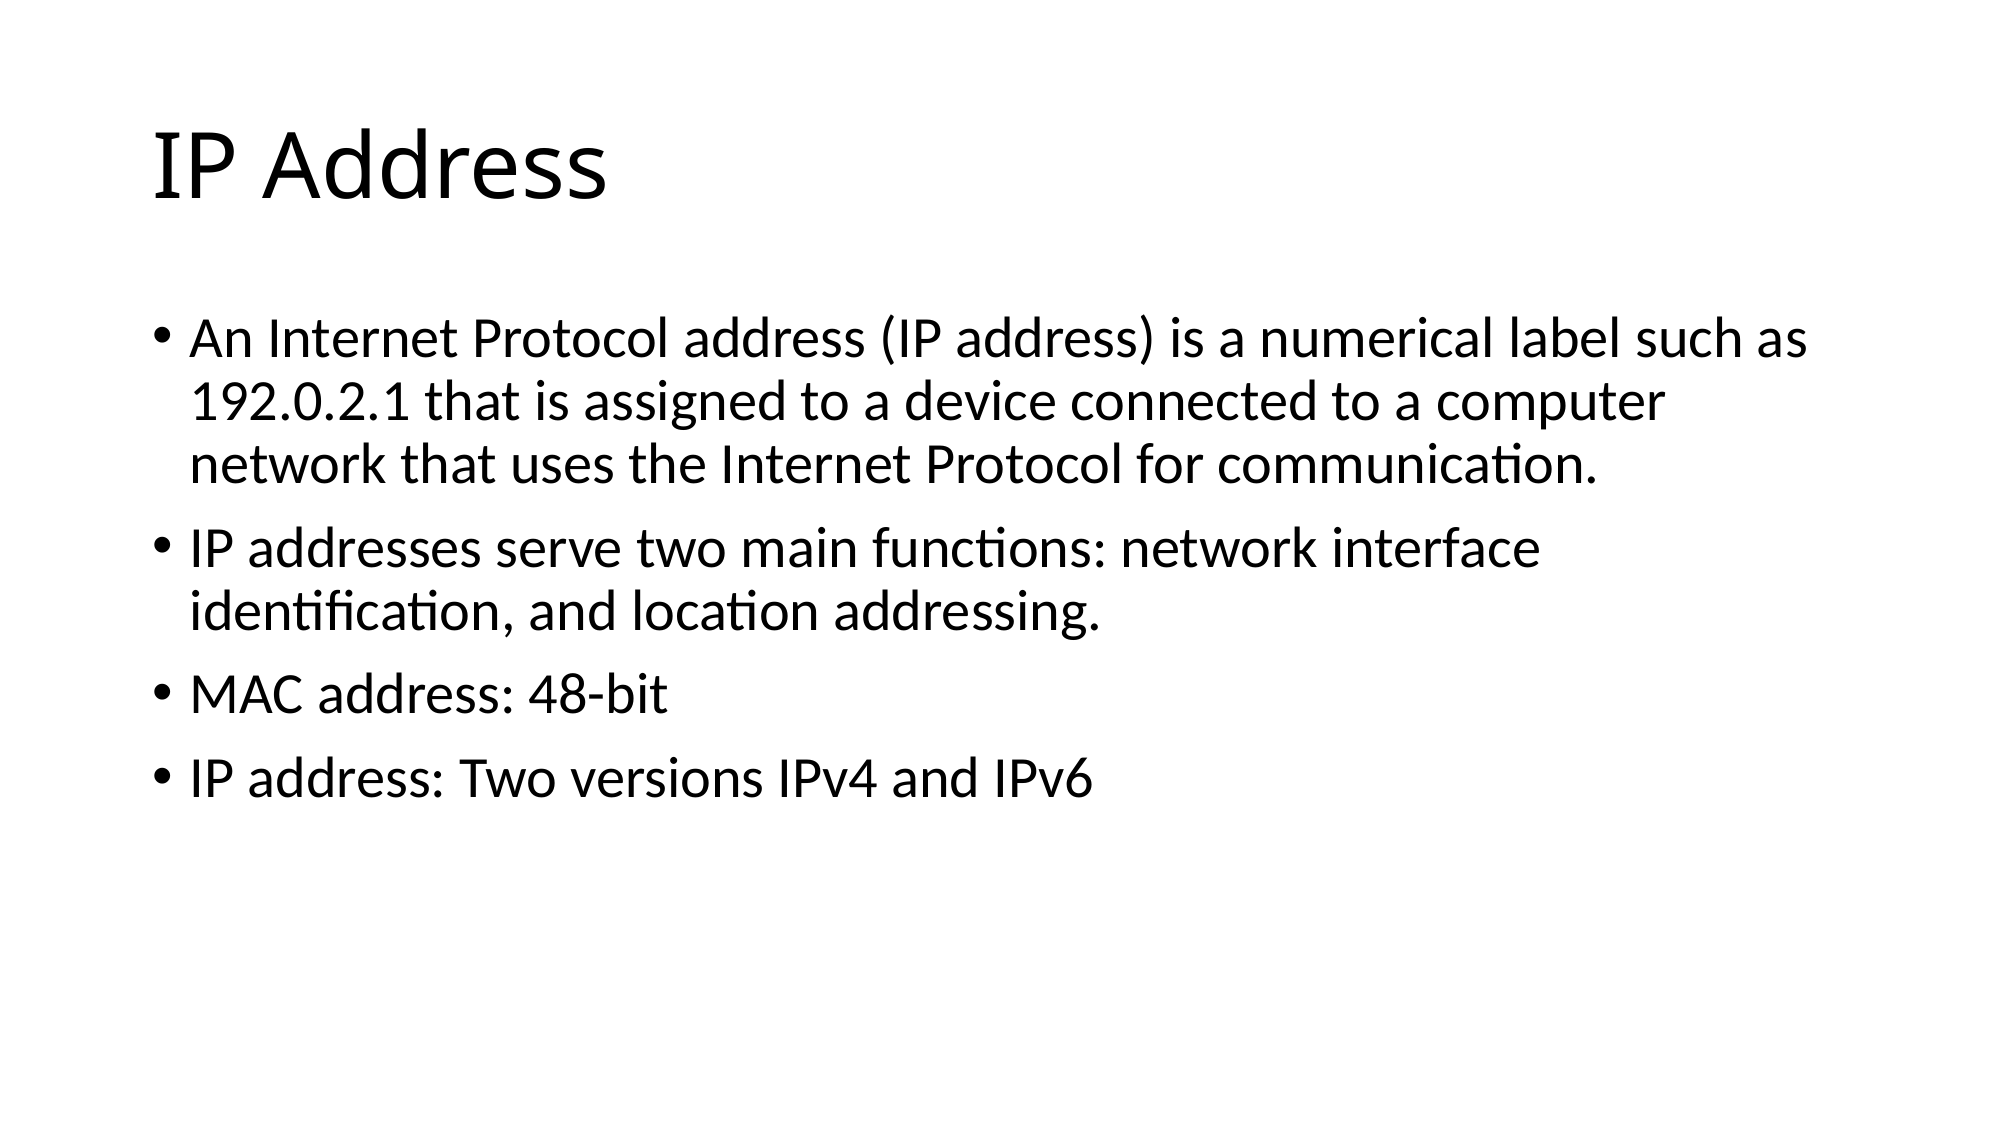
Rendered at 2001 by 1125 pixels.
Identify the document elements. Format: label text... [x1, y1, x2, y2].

title IP Address [137, 59, 1863, 278]
list An Internet Protocol address (IP address) is a numerical label such as 192.0.2.1 that is assigned to a device connected to a computer network that uses the Internet Protocol for communication. IP addresses serve two main functions: network interface identification, and location addressing. MAC address: 48-bit IP address: Two versions IPv4 and IPv6 [137, 299, 1863, 1014]
